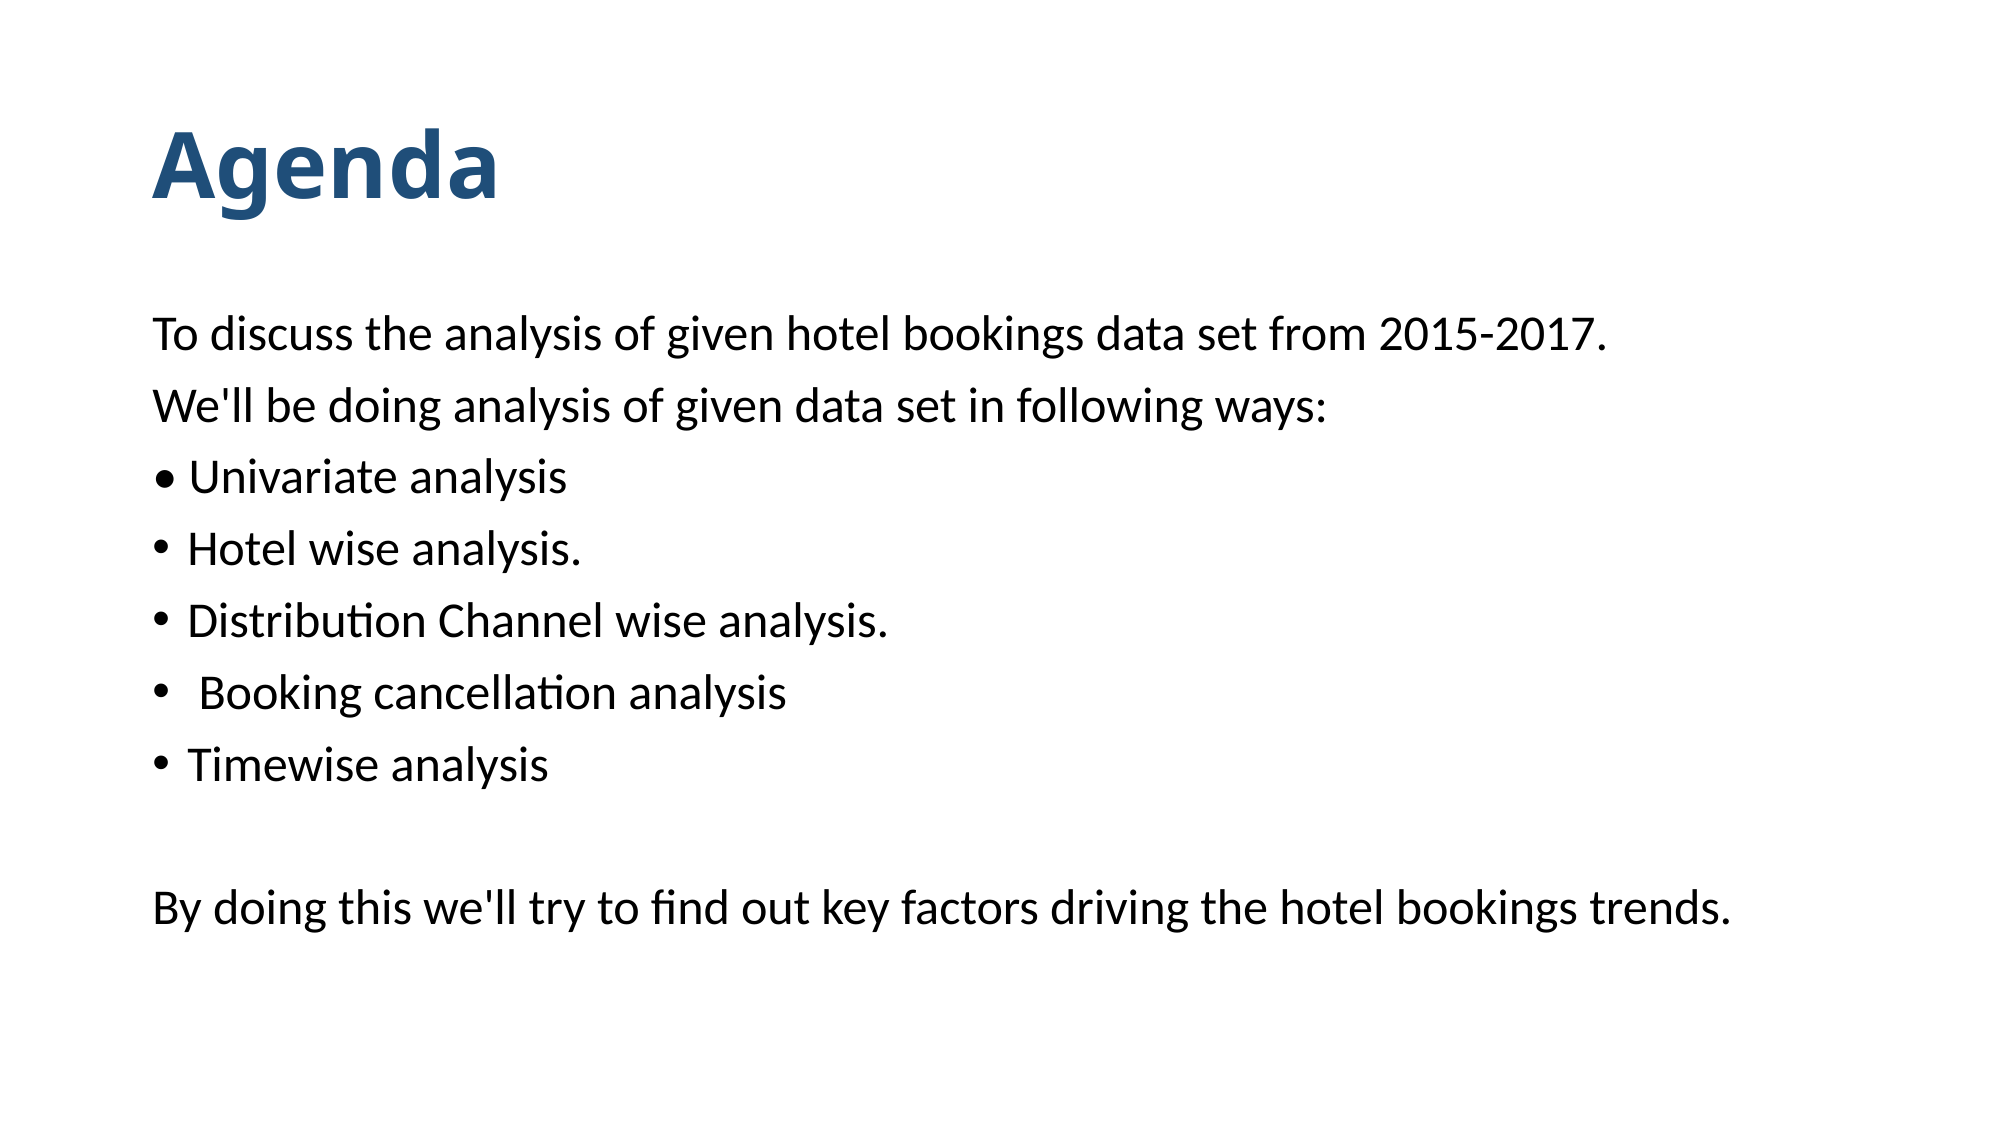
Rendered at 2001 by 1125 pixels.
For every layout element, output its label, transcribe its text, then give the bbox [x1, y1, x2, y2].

list To discuss the analysis of given hotel bookings data set from 2015-2017. We'll be doing analysis of given data set in following ways: • Univariate analysis Hotel wise analysis. Distribution Channel wise analysis. Booking cancellation analysis Timewise analysis By doing this we'll try to find out key factors driving the hotel bookings trends. [137, 299, 1922, 951]
title Agenda [137, 59, 1863, 278]
